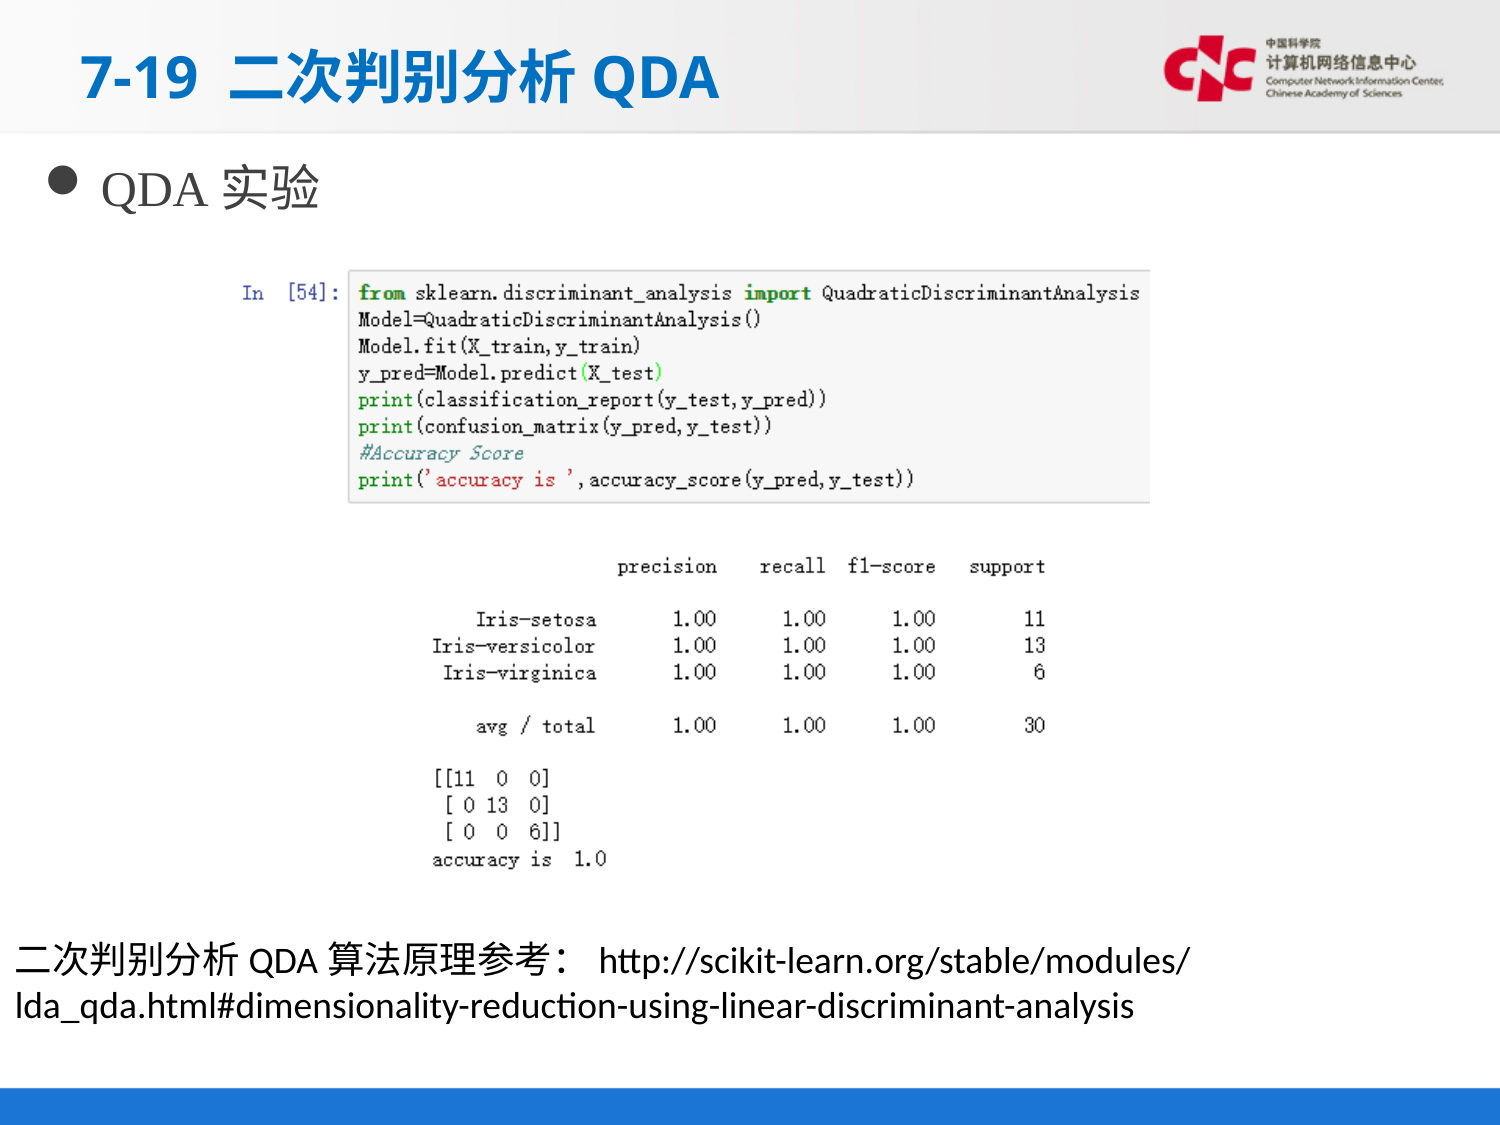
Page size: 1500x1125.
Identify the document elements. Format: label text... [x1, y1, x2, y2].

picture [0, 1034, 1500, 1125]
text_box 二次判别分析QDA算法原理参考：http://scikit-learn.org/stable/modules/lda_qda.html#dimensionality-reduction-using-linear-discriminant-analysis [0, 928, 1500, 1034]
text_box [29, 656, 1341, 928]
list QDA实验 [29, 149, 1341, 244]
title 7-19 二次判别分析QDA [64, 25, 1400, 126]
picture [0, 0, 1500, 928]
